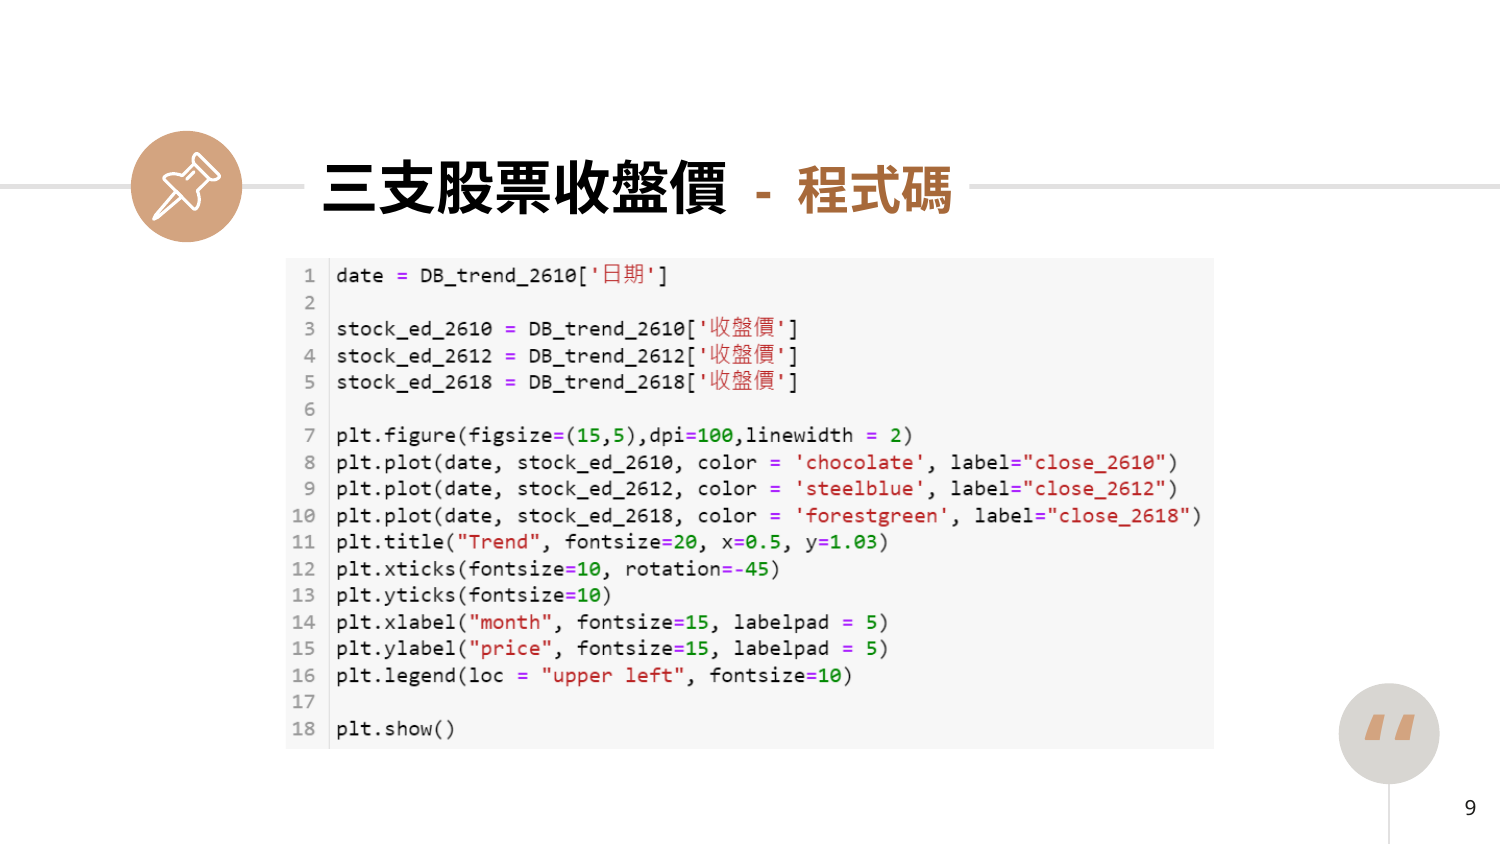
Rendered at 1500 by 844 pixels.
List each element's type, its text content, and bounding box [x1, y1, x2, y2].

picture [285, 257, 1215, 749]
title 三支股票收盤價 - 程式碼 [304, 150, 970, 185]
slide_number 9 [1451, 779, 1492, 844]
title 三支股票收盤價 - 程式碼 [304, 194, 970, 223]
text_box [1330, 683, 1447, 844]
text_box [130, 130, 243, 243]
